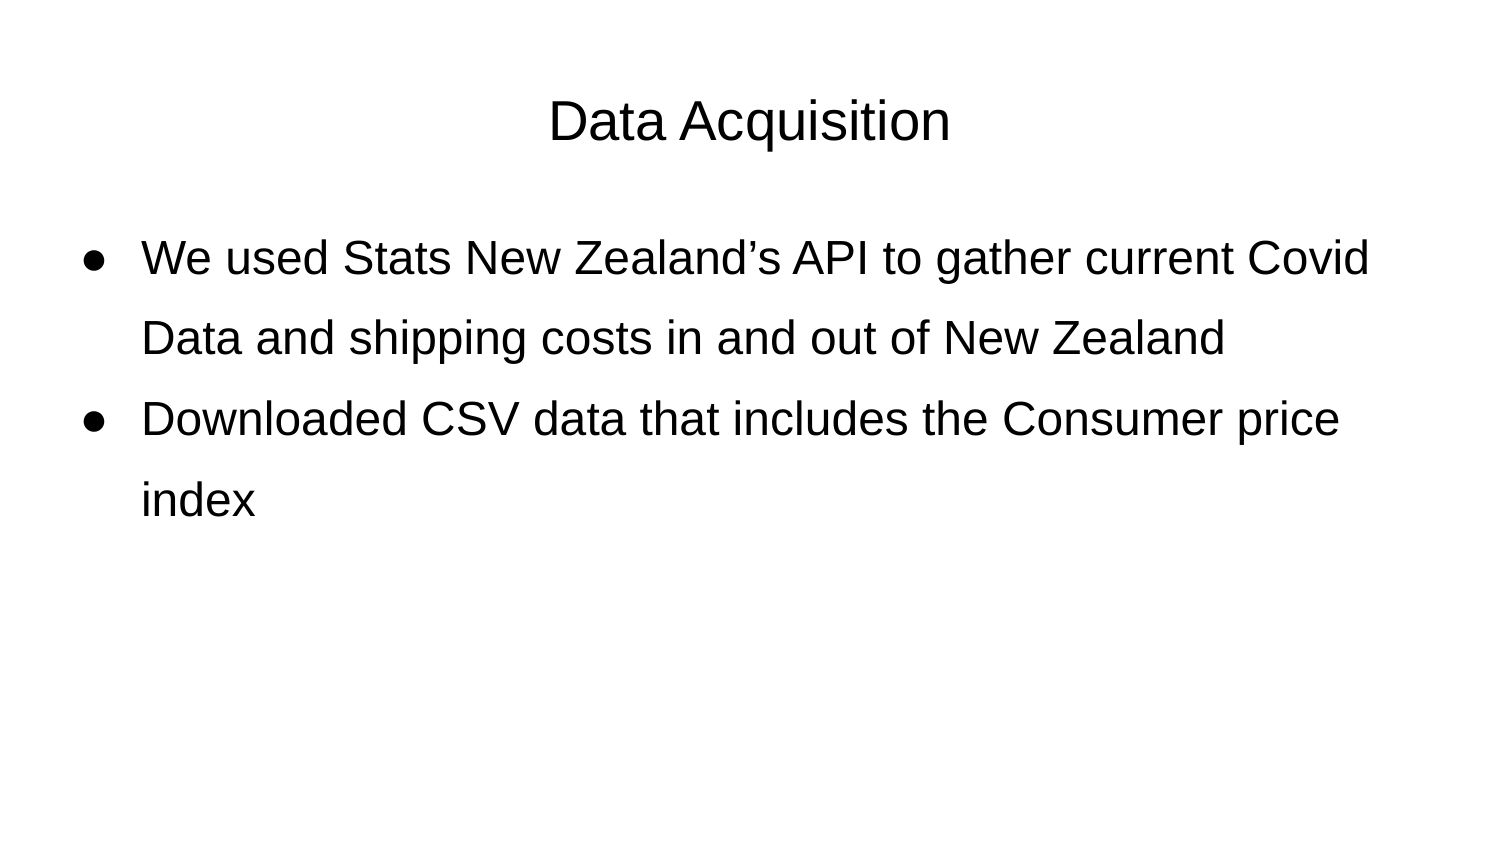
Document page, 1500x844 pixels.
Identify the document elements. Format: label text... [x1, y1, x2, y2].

title Data Acquisition [0, 74, 1500, 169]
list We used Stats New Zealand’s API to gather current Covid Data and shipping costs in and out of New Zealand Downloaded CSV data that includes the Consumer price index [51, 189, 1449, 750]
